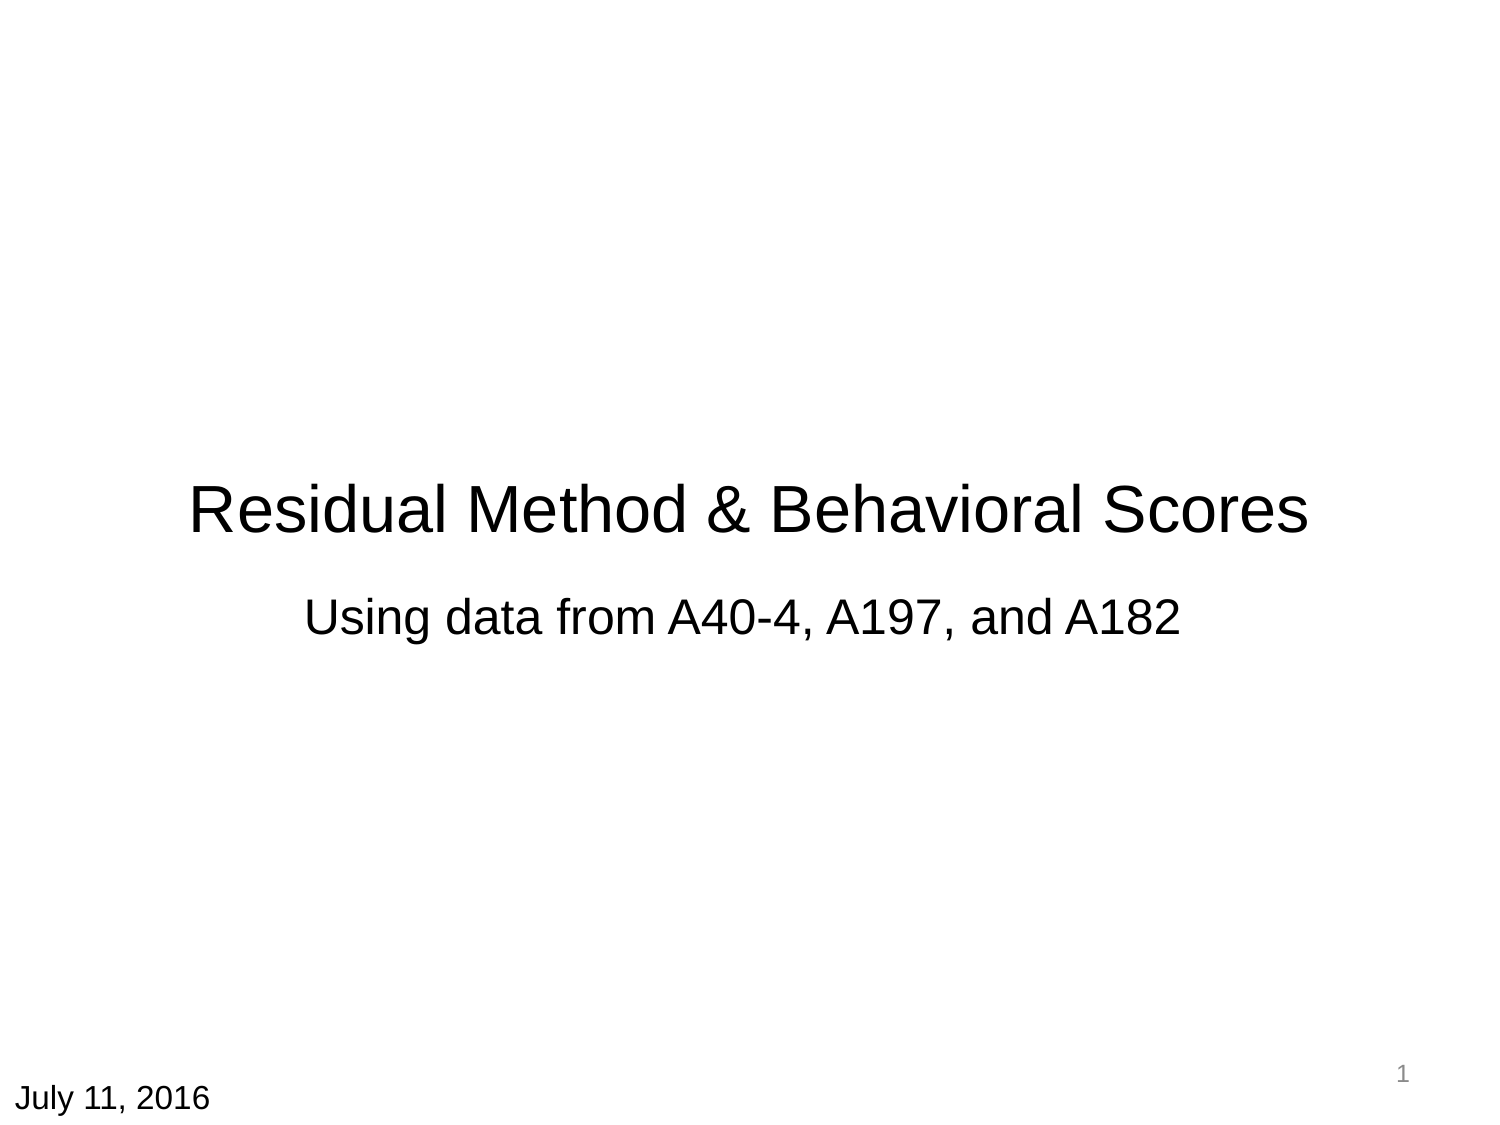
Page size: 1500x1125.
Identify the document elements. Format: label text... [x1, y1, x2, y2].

text_box Using data from A40-4, A197, and A182 [0, 577, 1500, 653]
text_box Residual Method & Behavioral Scores [0, 458, 1500, 553]
text_box July 11, 2016 [0, 1068, 1500, 1124]
slide_number 1 [1074, 1042, 1425, 1103]
